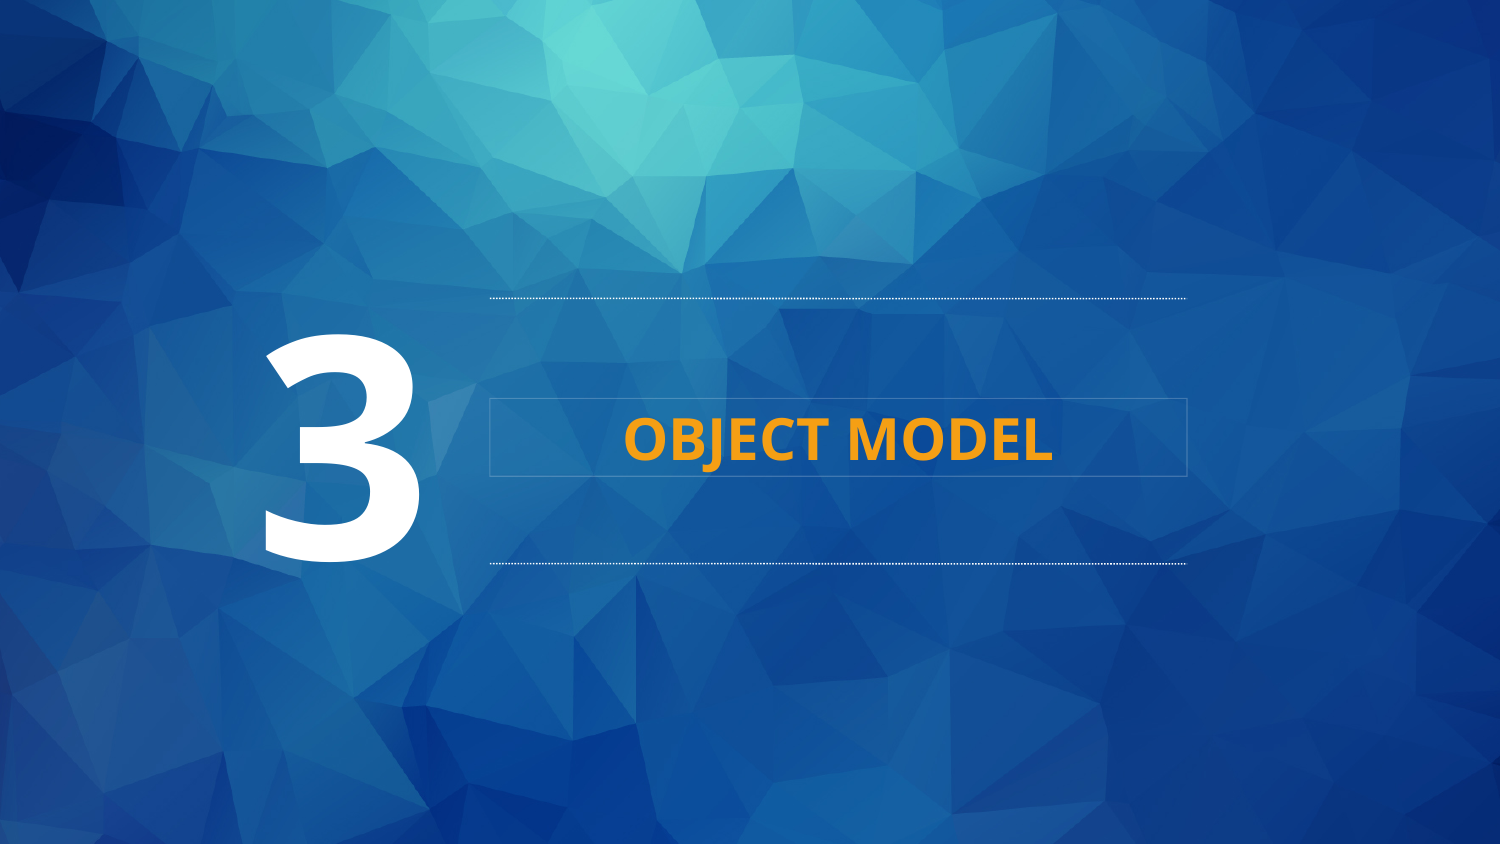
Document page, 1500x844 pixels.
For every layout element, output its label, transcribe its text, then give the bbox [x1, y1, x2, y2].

text_box 3 [67, 243, 619, 628]
text_box Object Model [489, 398, 1188, 477]
picture [0, 0, 1500, 844]
